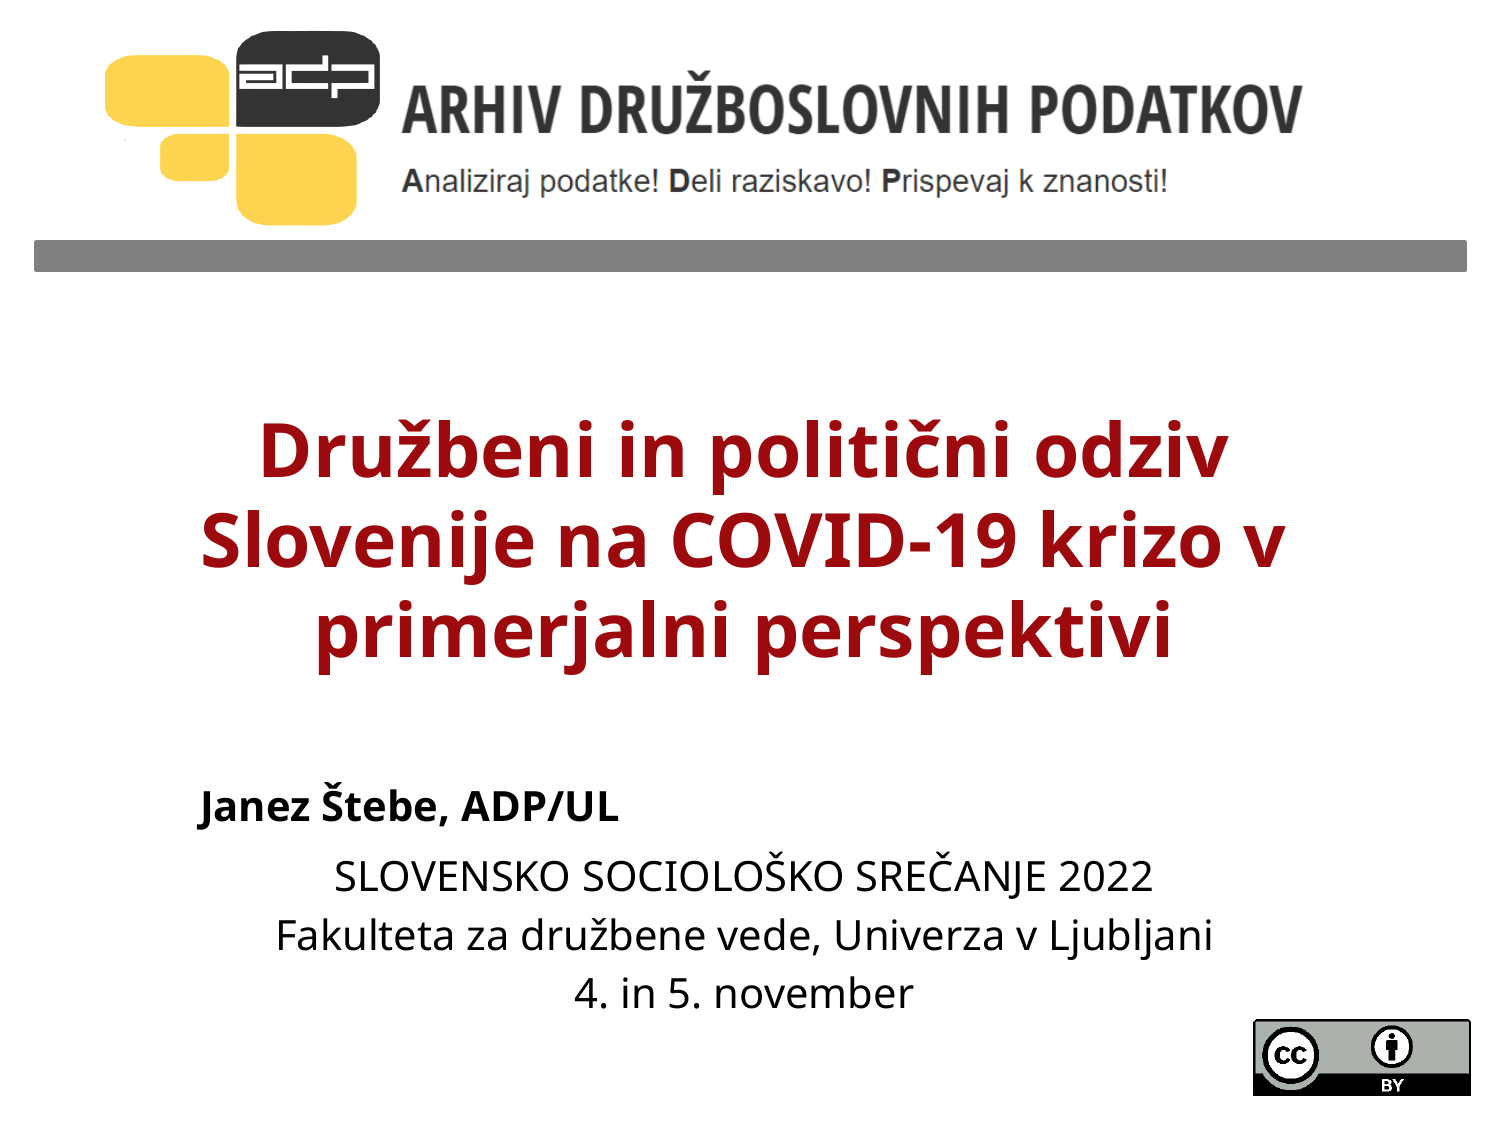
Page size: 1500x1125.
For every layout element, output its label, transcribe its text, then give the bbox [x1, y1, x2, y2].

picture [103, 27, 381, 228]
list SLOVENSKO SOCIOLOŠKO SREČANJE 2022 Fakulteta za družbene vede, Univerza v Ljubljani 4. in 5. november [41, 842, 1459, 1024]
list Janez Štebe, ADP/UL [35, 771, 1453, 843]
picture [392, 66, 1313, 214]
title Družbeni in politični odziv Slovenije na COVID-19 krizo v primerjalni perspektivi [112, 395, 1376, 710]
picture [1253, 1019, 1471, 1096]
